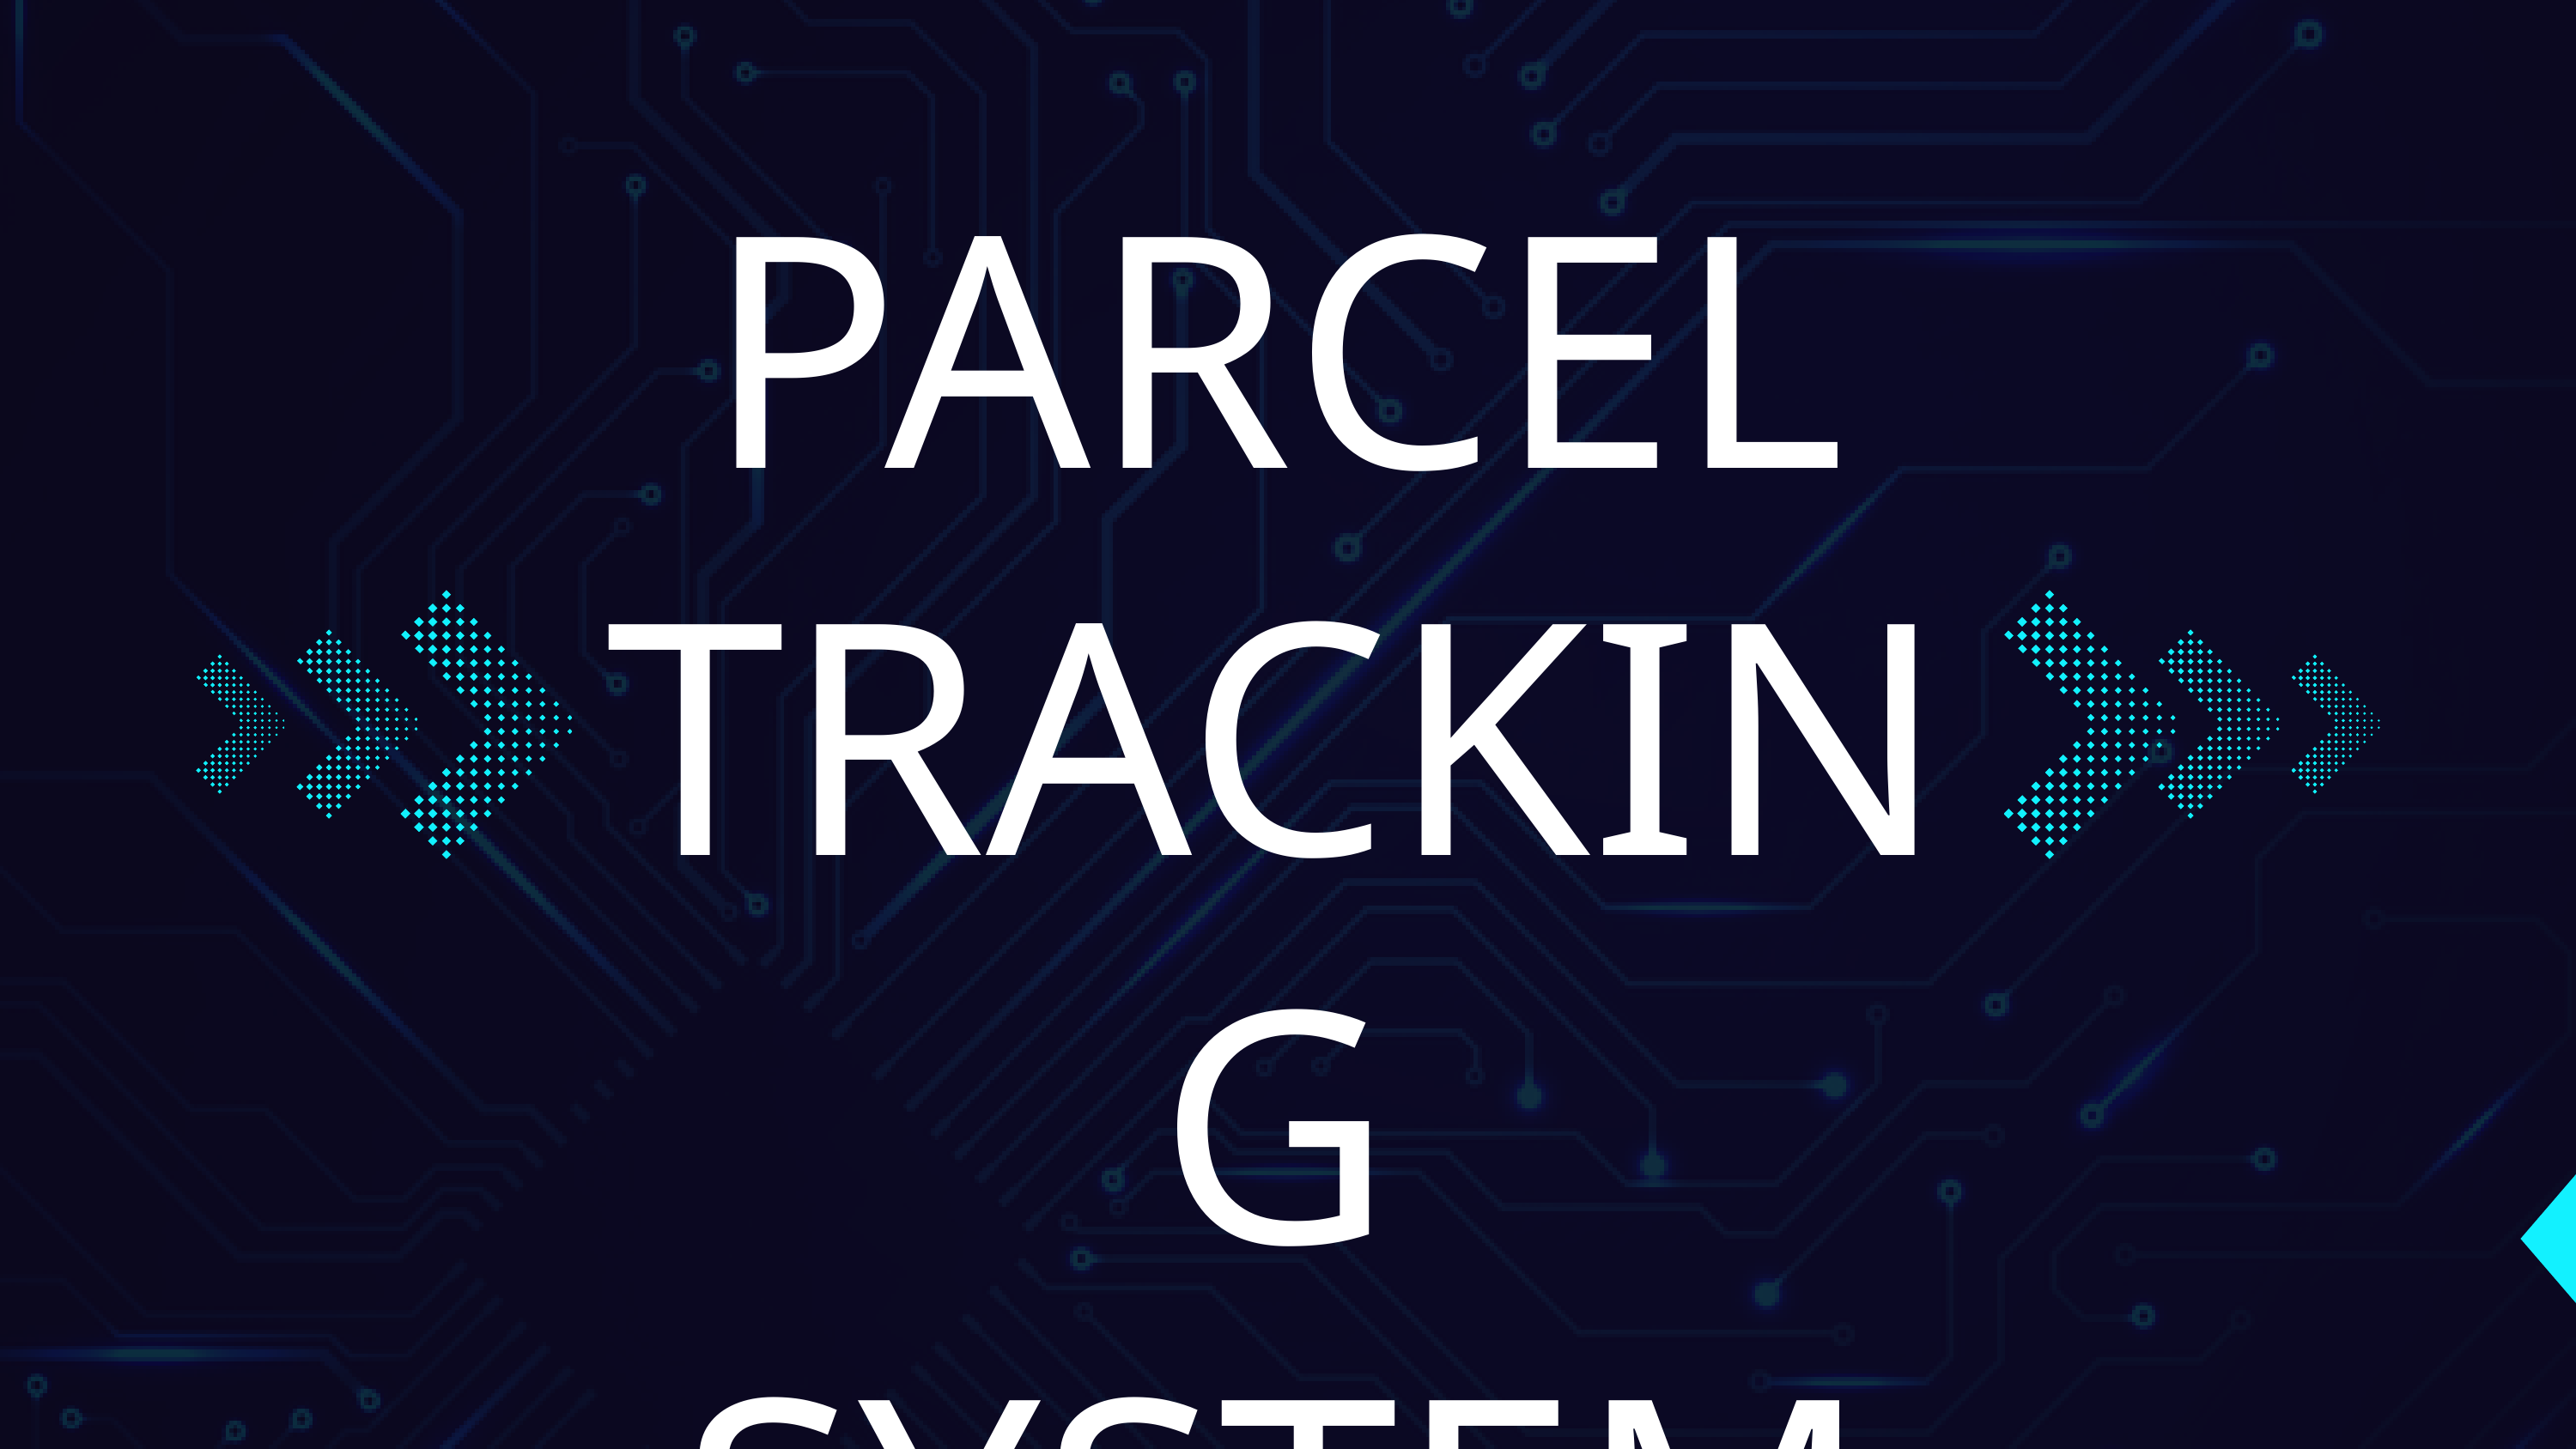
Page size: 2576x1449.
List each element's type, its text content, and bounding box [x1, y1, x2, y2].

text_box [0, 0, 2576, 1449]
text_box [296, 629, 418, 819]
text_box [400, 590, 560, 859]
text_box [2158, 629, 2280, 820]
text_box [2003, 590, 2176, 859]
text_box [196, 654, 285, 794]
text_box PARCEL TRACKING SYSTEM [560, 144, 1992, 1449]
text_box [2483, 1210, 2576, 1267]
text_box [2291, 654, 2380, 794]
